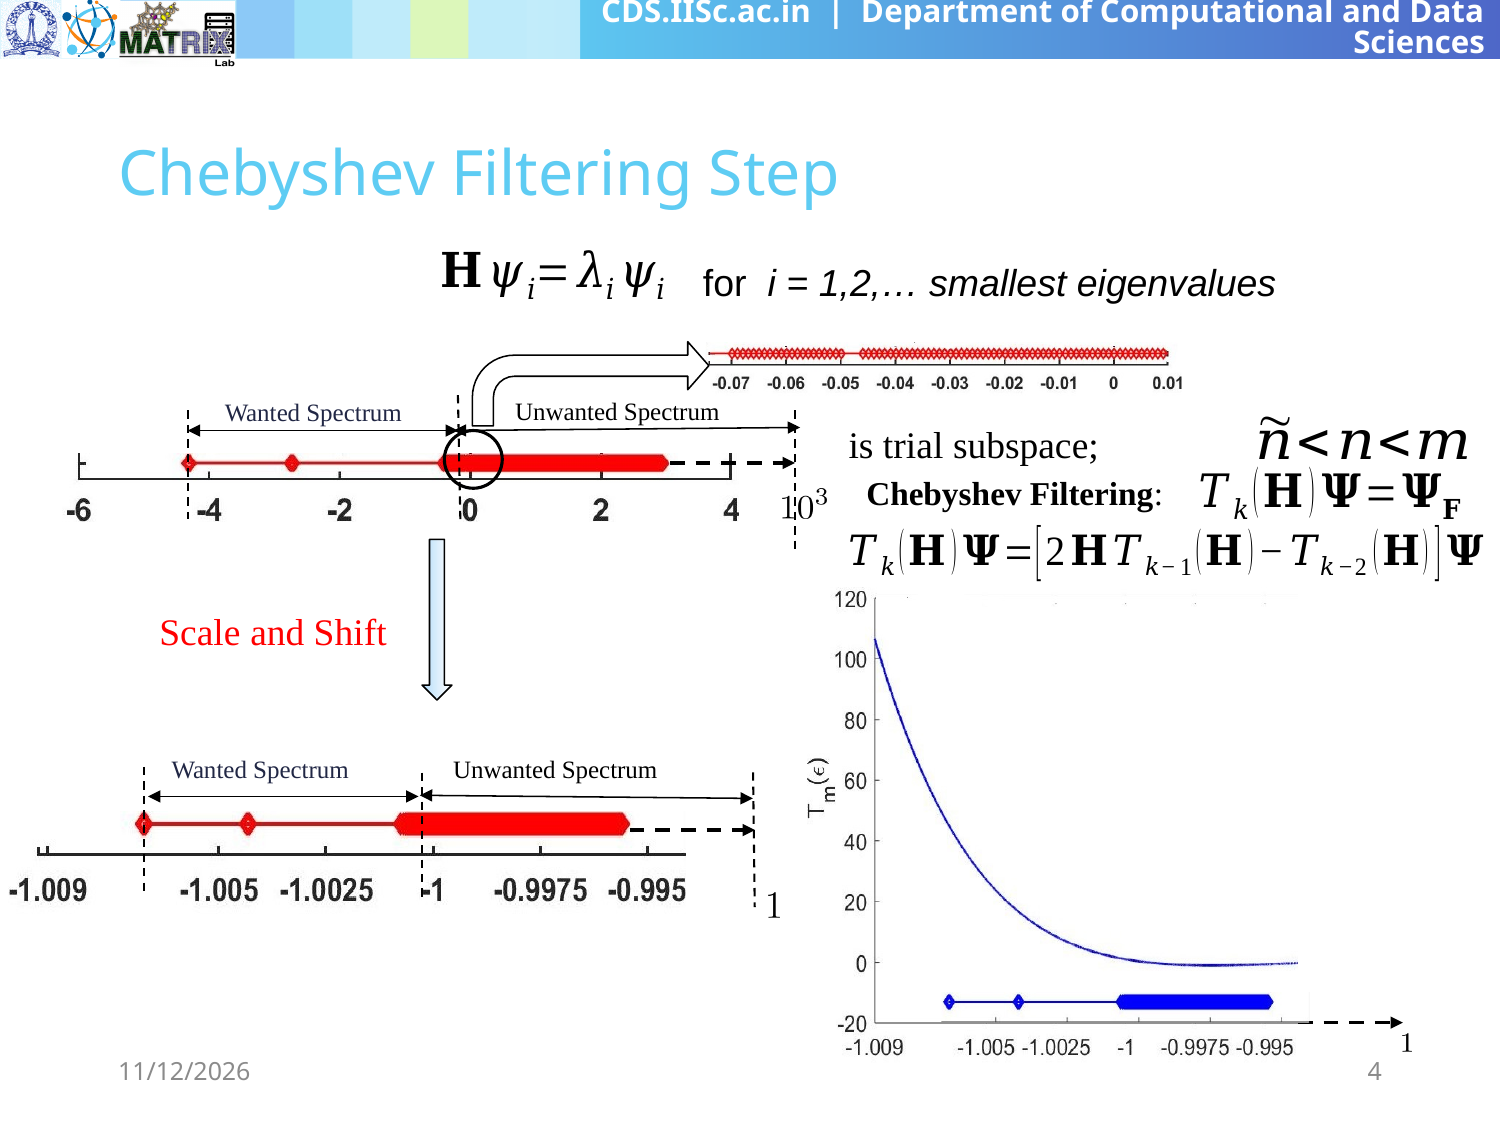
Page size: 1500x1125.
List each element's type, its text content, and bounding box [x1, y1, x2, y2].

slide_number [103, 1042, 273, 1103]
text_box Scale and Shift [144, 600, 403, 661]
picture [119, 1, 235, 67]
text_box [795, 587, 1412, 1063]
text_box Chebyshev Filtering: [1182, 464, 1226, 520]
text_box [62, 341, 1182, 553]
title Chebyshev Filtering Step [103, 66, 1397, 285]
slide_number 4 [1248, 1063, 1397, 1103]
text_box [422, 553, 452, 701]
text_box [8, 745, 780, 918]
